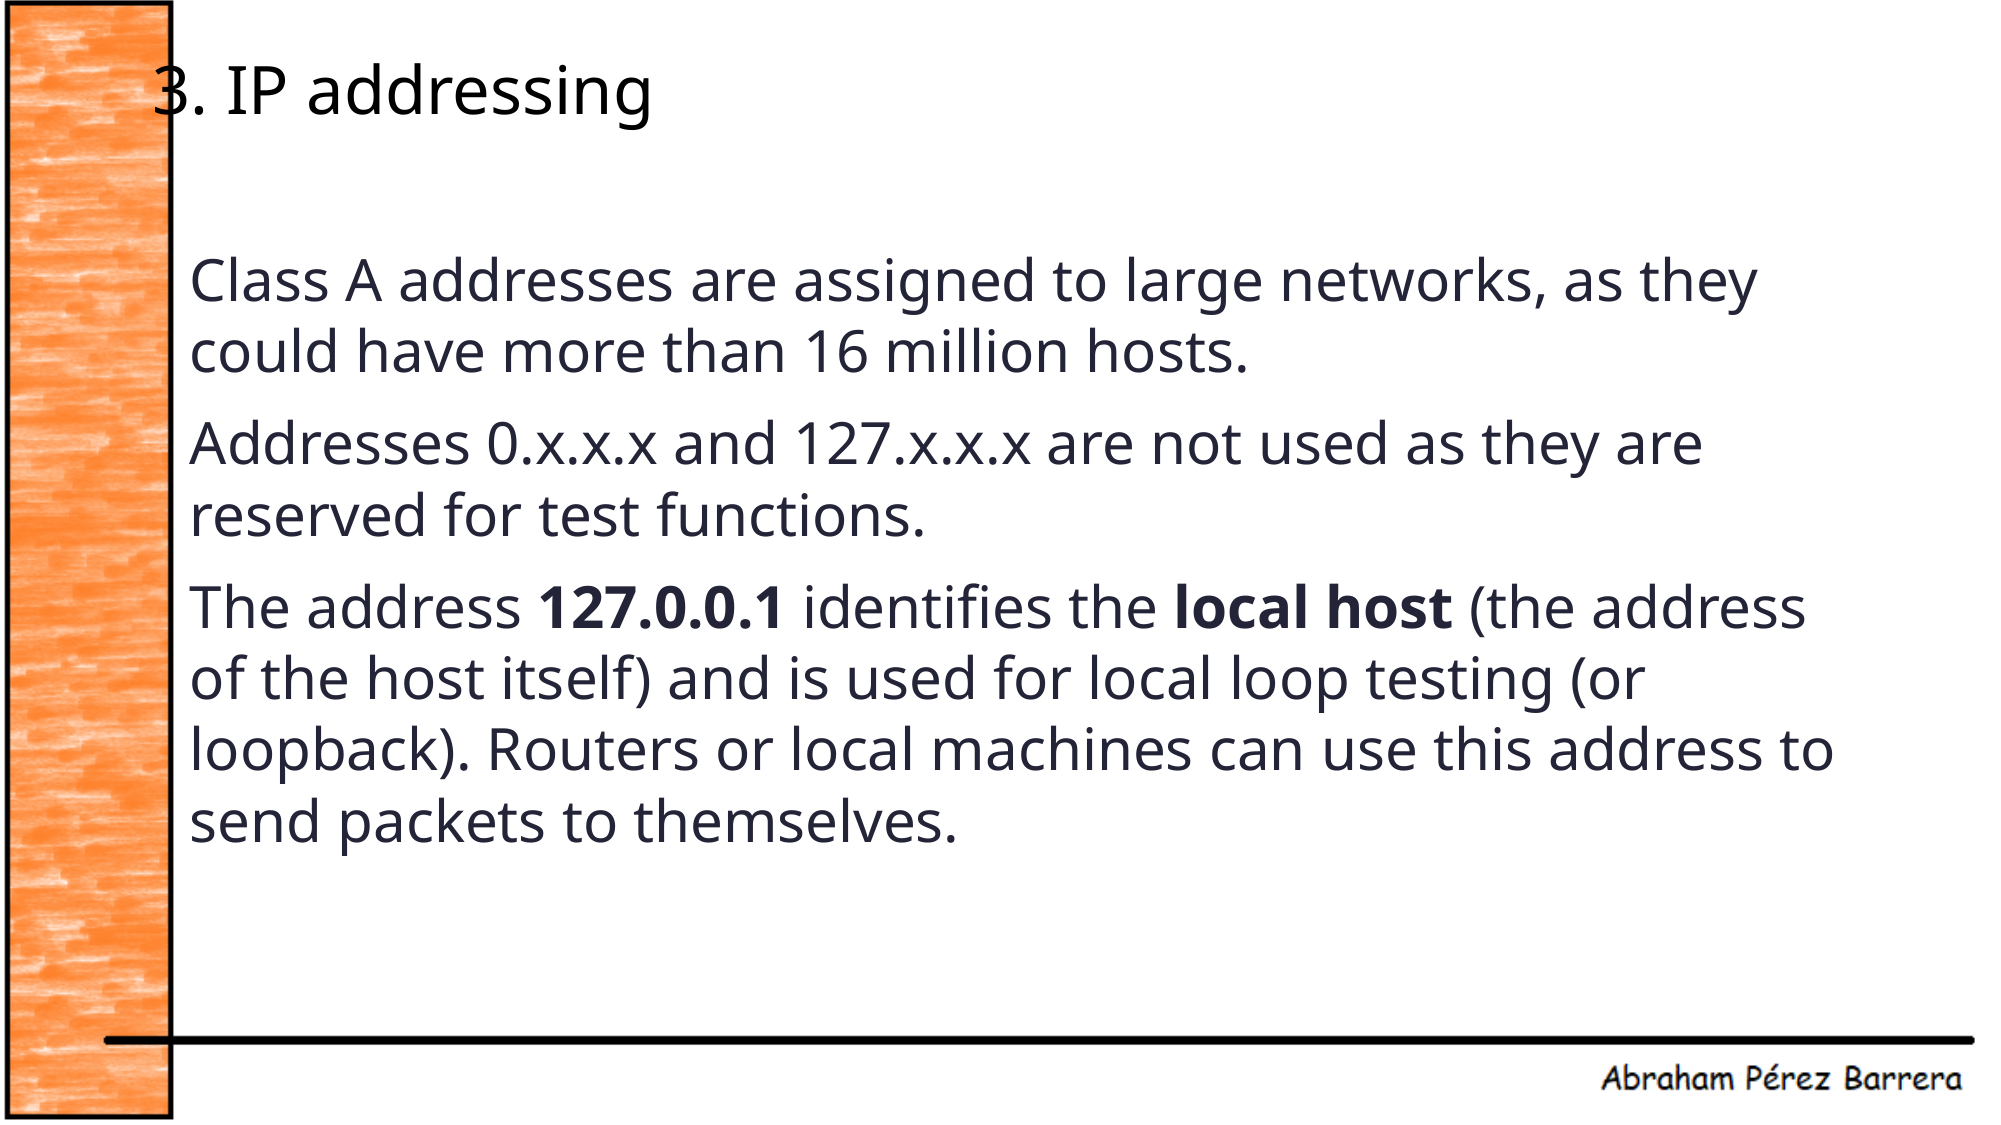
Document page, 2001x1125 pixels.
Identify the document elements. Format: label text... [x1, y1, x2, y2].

title 3. IP addressing [137, 41, 1863, 139]
picture [0, 0, 2001, 1125]
list Class A addresses are assigned to large networks, as they could have more than 16 million hosts. Addresses 0.x.x.x and 127.x.x.x are not used as they are reserved for test functions. The address 127.0.0.1 identifies the local host (the address of the host itself) and is used for local loop testing (or loopback). Routers or local machines can use this address to send packets to themselves. [175, 184, 1853, 1028]
